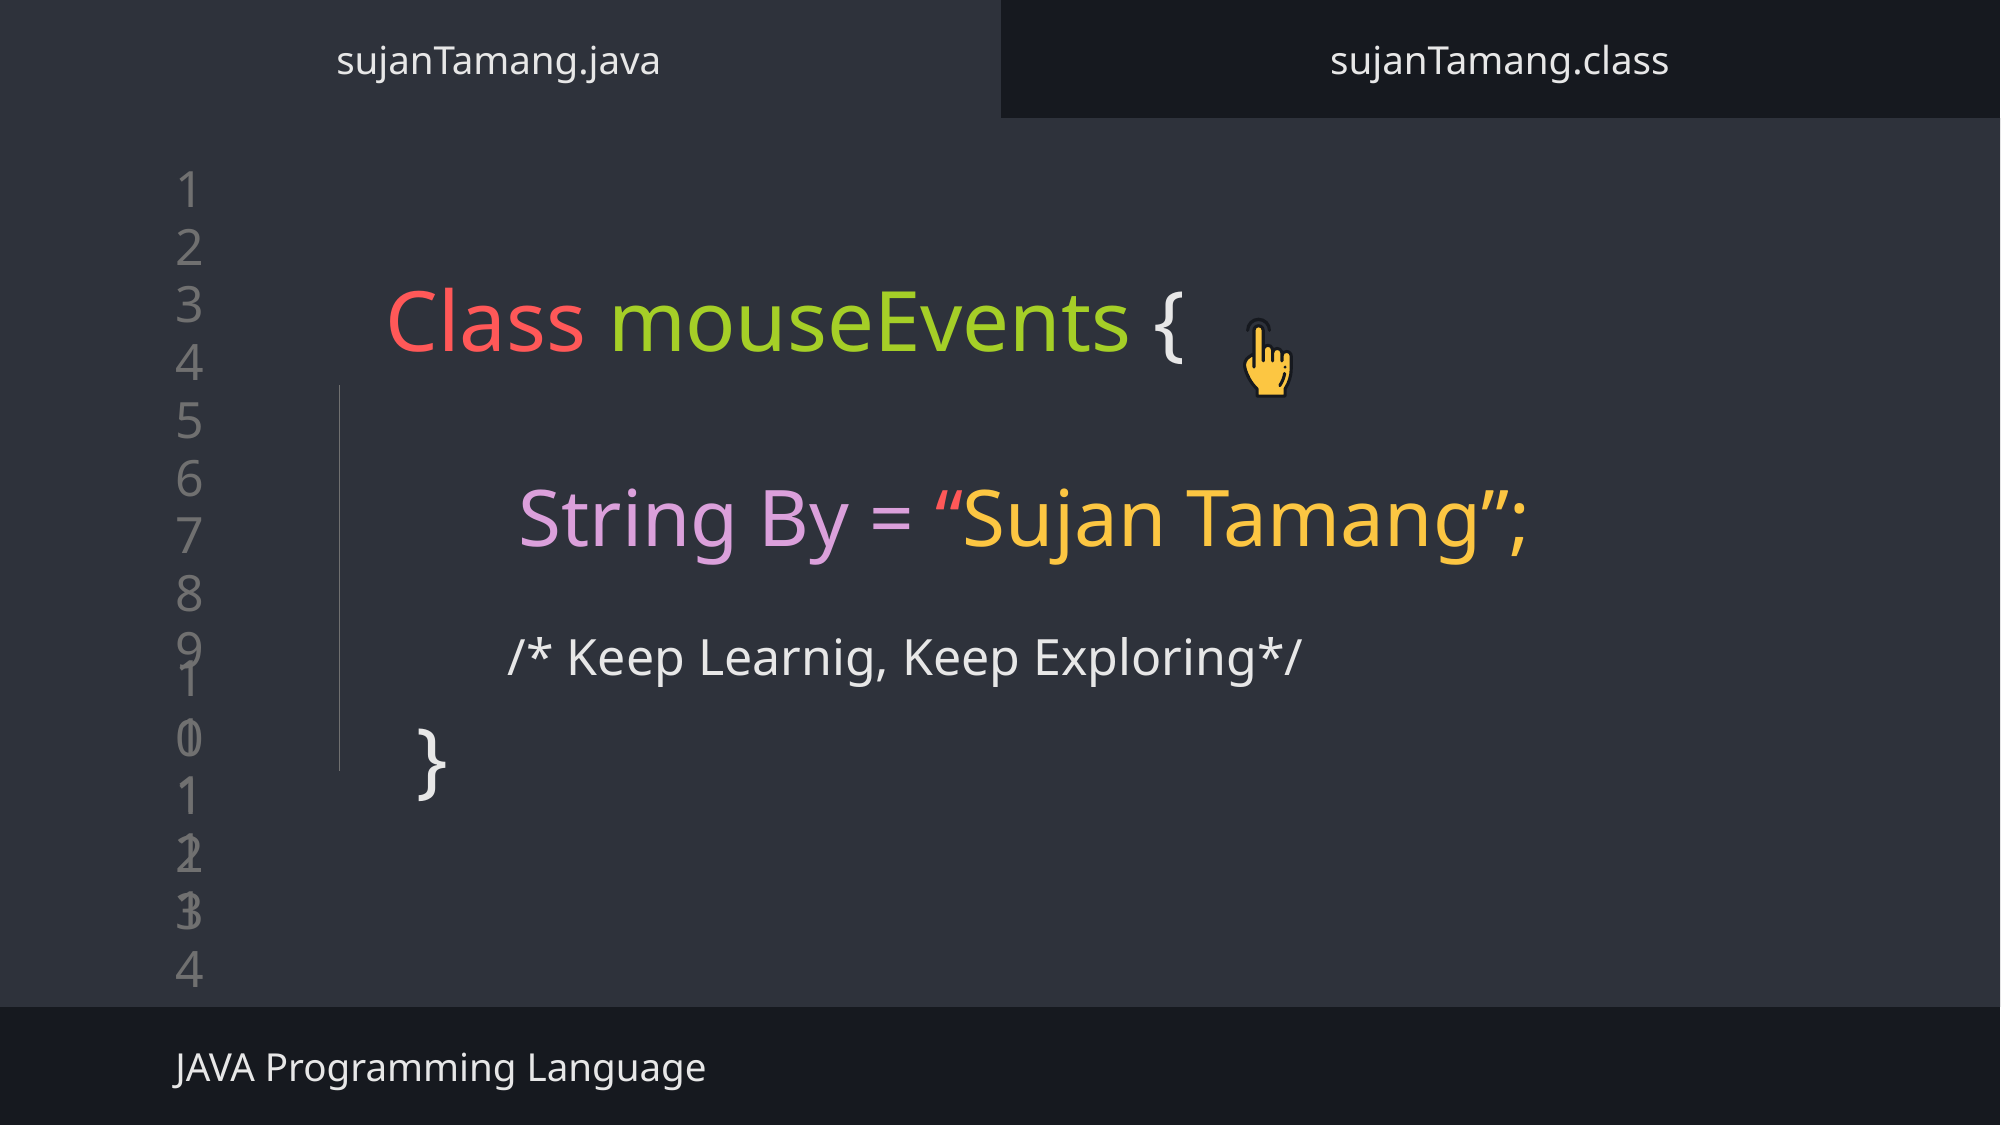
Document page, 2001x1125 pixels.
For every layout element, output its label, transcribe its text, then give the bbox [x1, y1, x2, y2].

subtitle /* Keep Learnig, Keep Exploring*/ [513, 625, 1845, 706]
subtitle JAVA Programming Language [155, 1026, 1220, 1105]
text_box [339, 384, 508, 827]
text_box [1241, 317, 1294, 398]
subtitle sujanTamang.java [0, 20, 999, 99]
subtitle String By = “Sujan Tamang”; [513, 405, 1896, 625]
subtitle sujanTamang.class [999, 20, 2000, 99]
title Class mouseEvents { [365, 261, 1632, 375]
